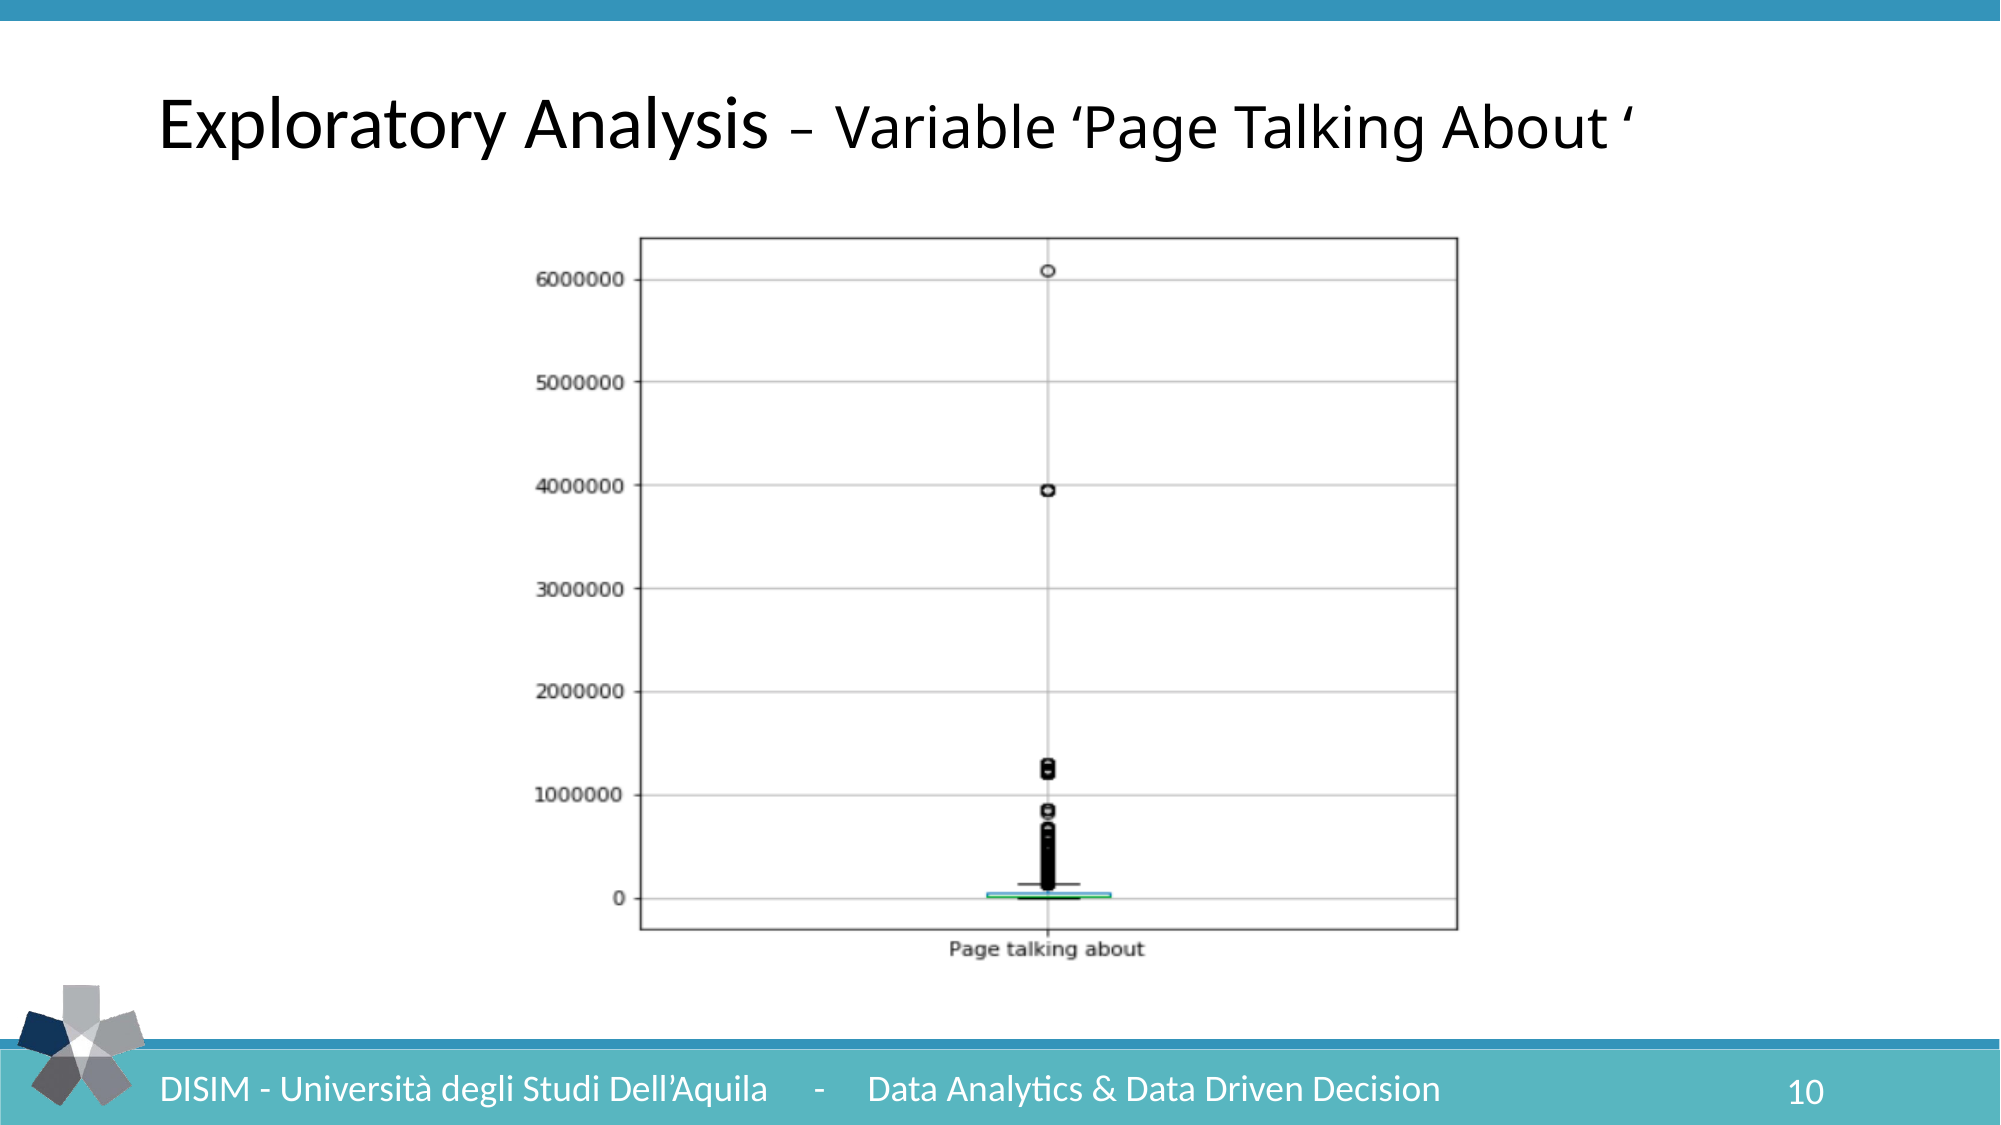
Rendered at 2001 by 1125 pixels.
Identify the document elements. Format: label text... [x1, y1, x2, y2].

text_box Exploratory Analysis – Variable ‘Page Talking About ‘ [143, 57, 1840, 187]
text_box [0, 0, 2000, 21]
text_box DISIM - Università degli Studi Dell’Aquila [144, 1056, 792, 1118]
footer - Data Analytics & Data Driven Decision [732, 1056, 1524, 1117]
slide_number 10 [1624, 1059, 1840, 1120]
picture [17, 985, 146, 1106]
picture [491, 223, 1491, 986]
